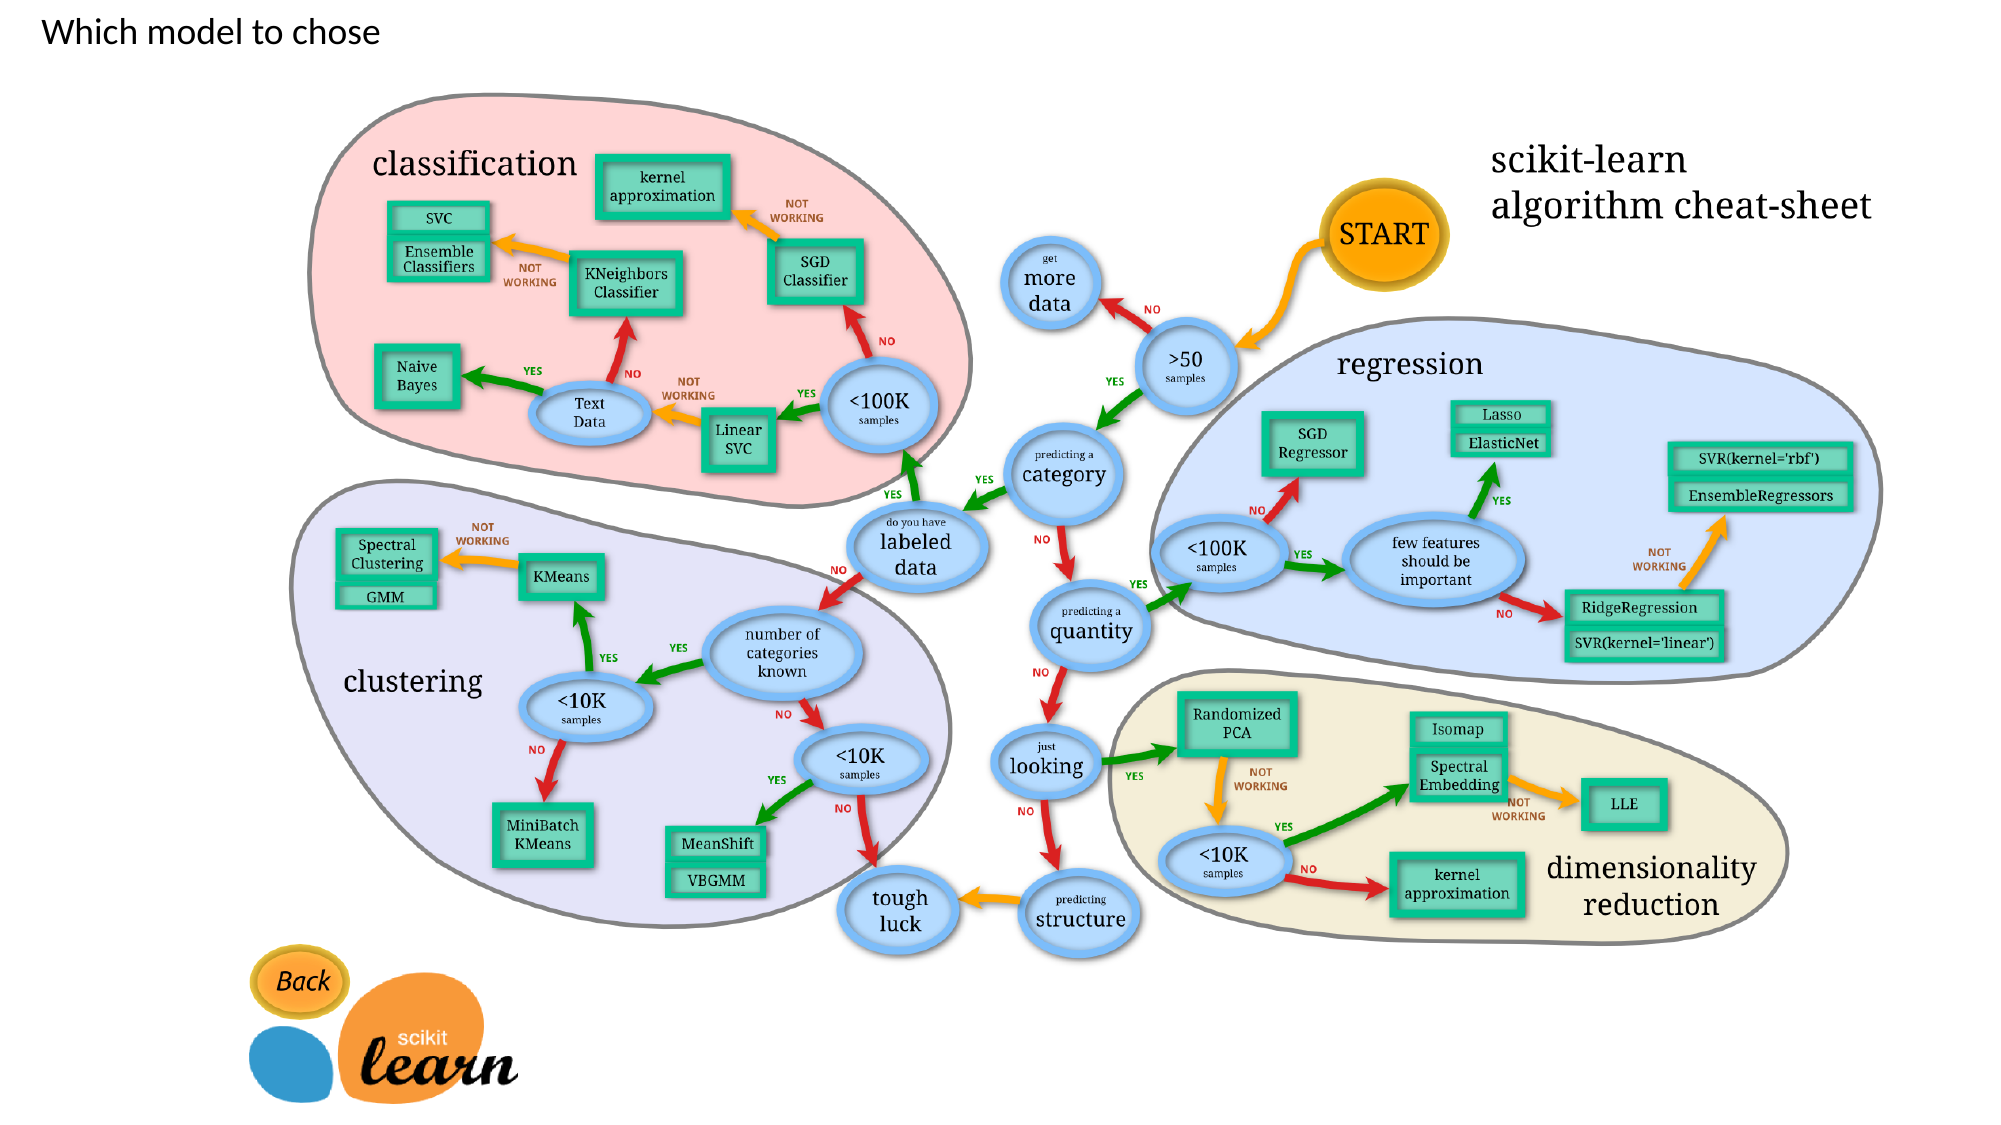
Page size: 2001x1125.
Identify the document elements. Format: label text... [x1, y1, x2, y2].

text_box Which model to chose [26, 0, 450, 60]
picture [223, 78, 1903, 1125]
